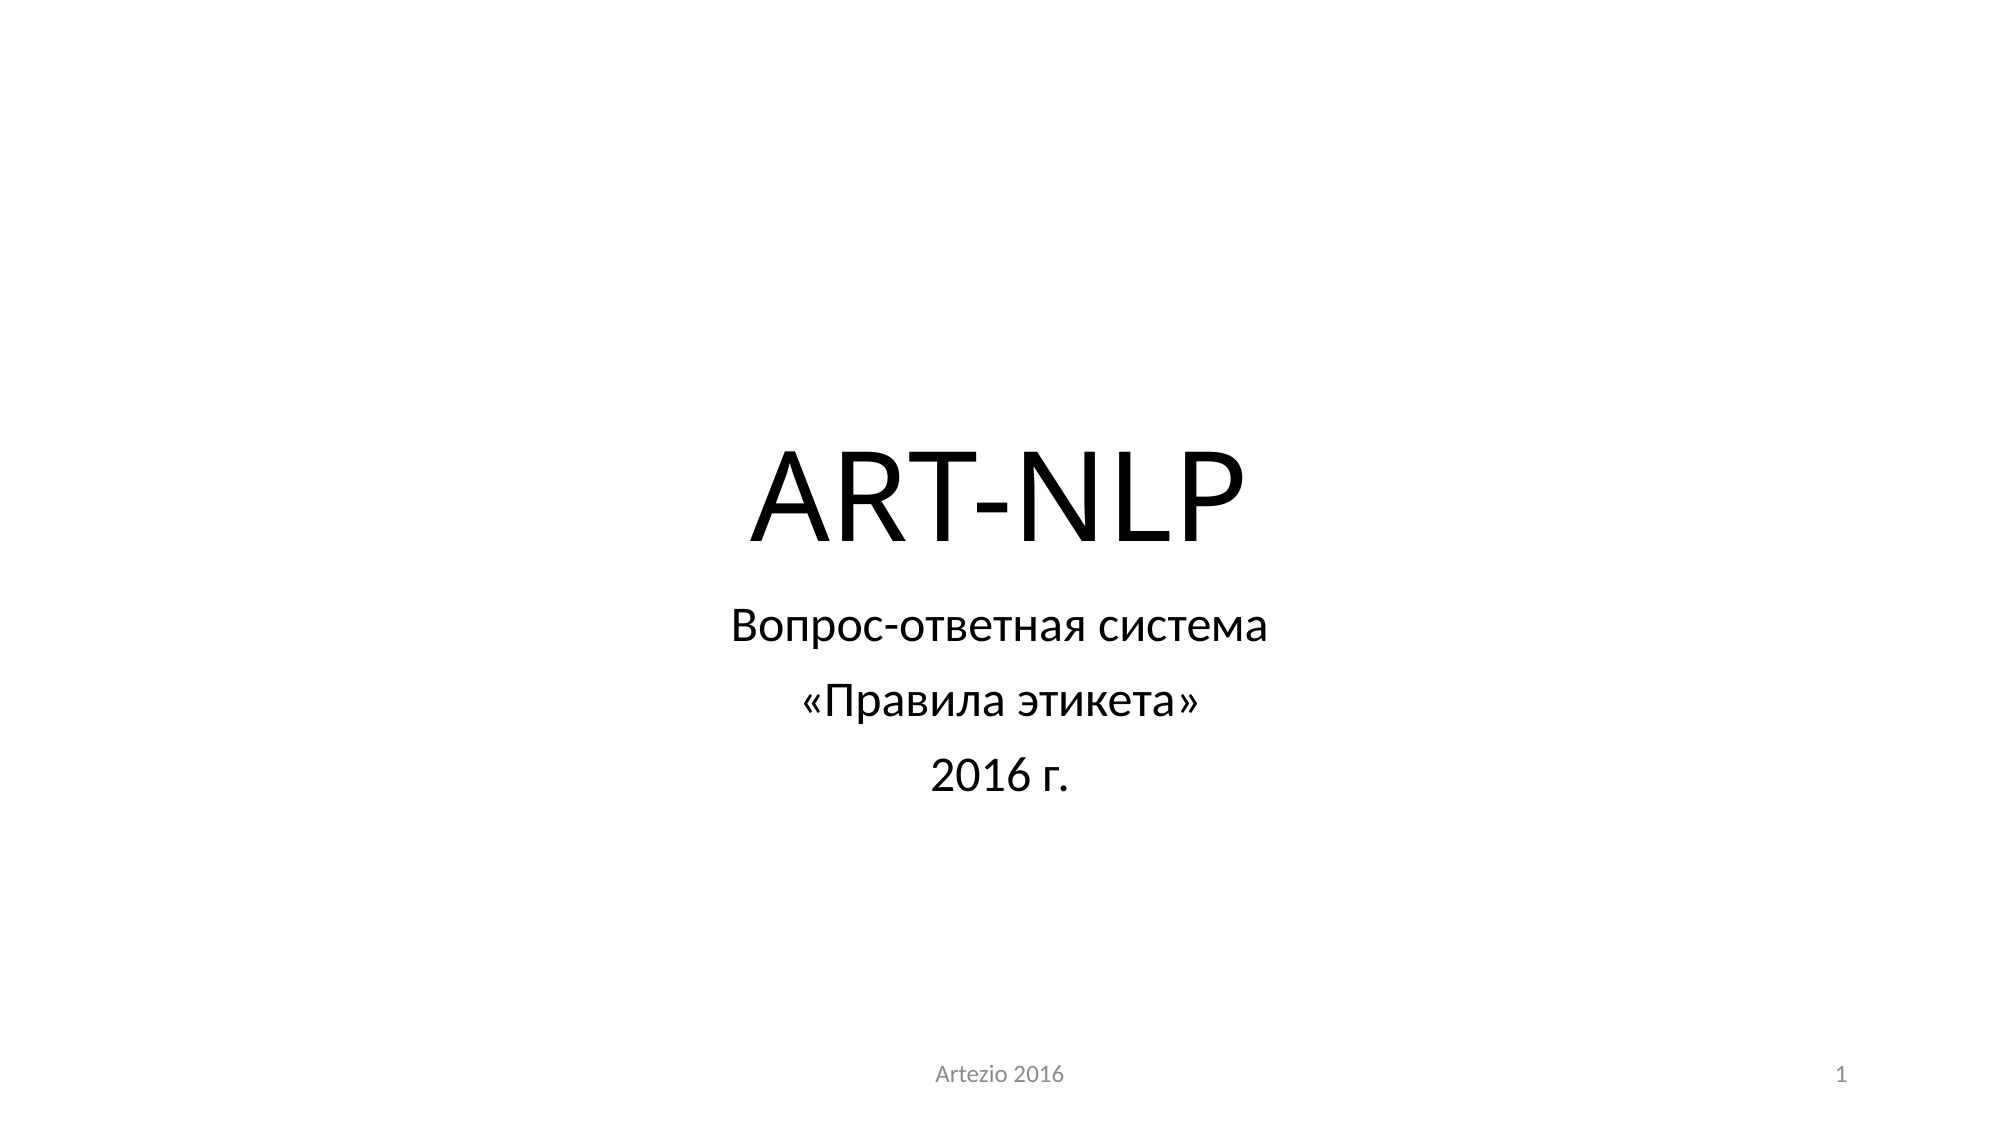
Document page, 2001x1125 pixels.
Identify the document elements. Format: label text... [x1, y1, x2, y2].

footer Artezio 2016 [662, 1042, 1338, 1103]
subtitle Вопрос-ответная система «Правила этикета» 2016 г. [249, 590, 1750, 863]
slide_number 1 [1412, 1042, 1863, 1103]
title ART-NLP [249, 184, 1750, 576]
